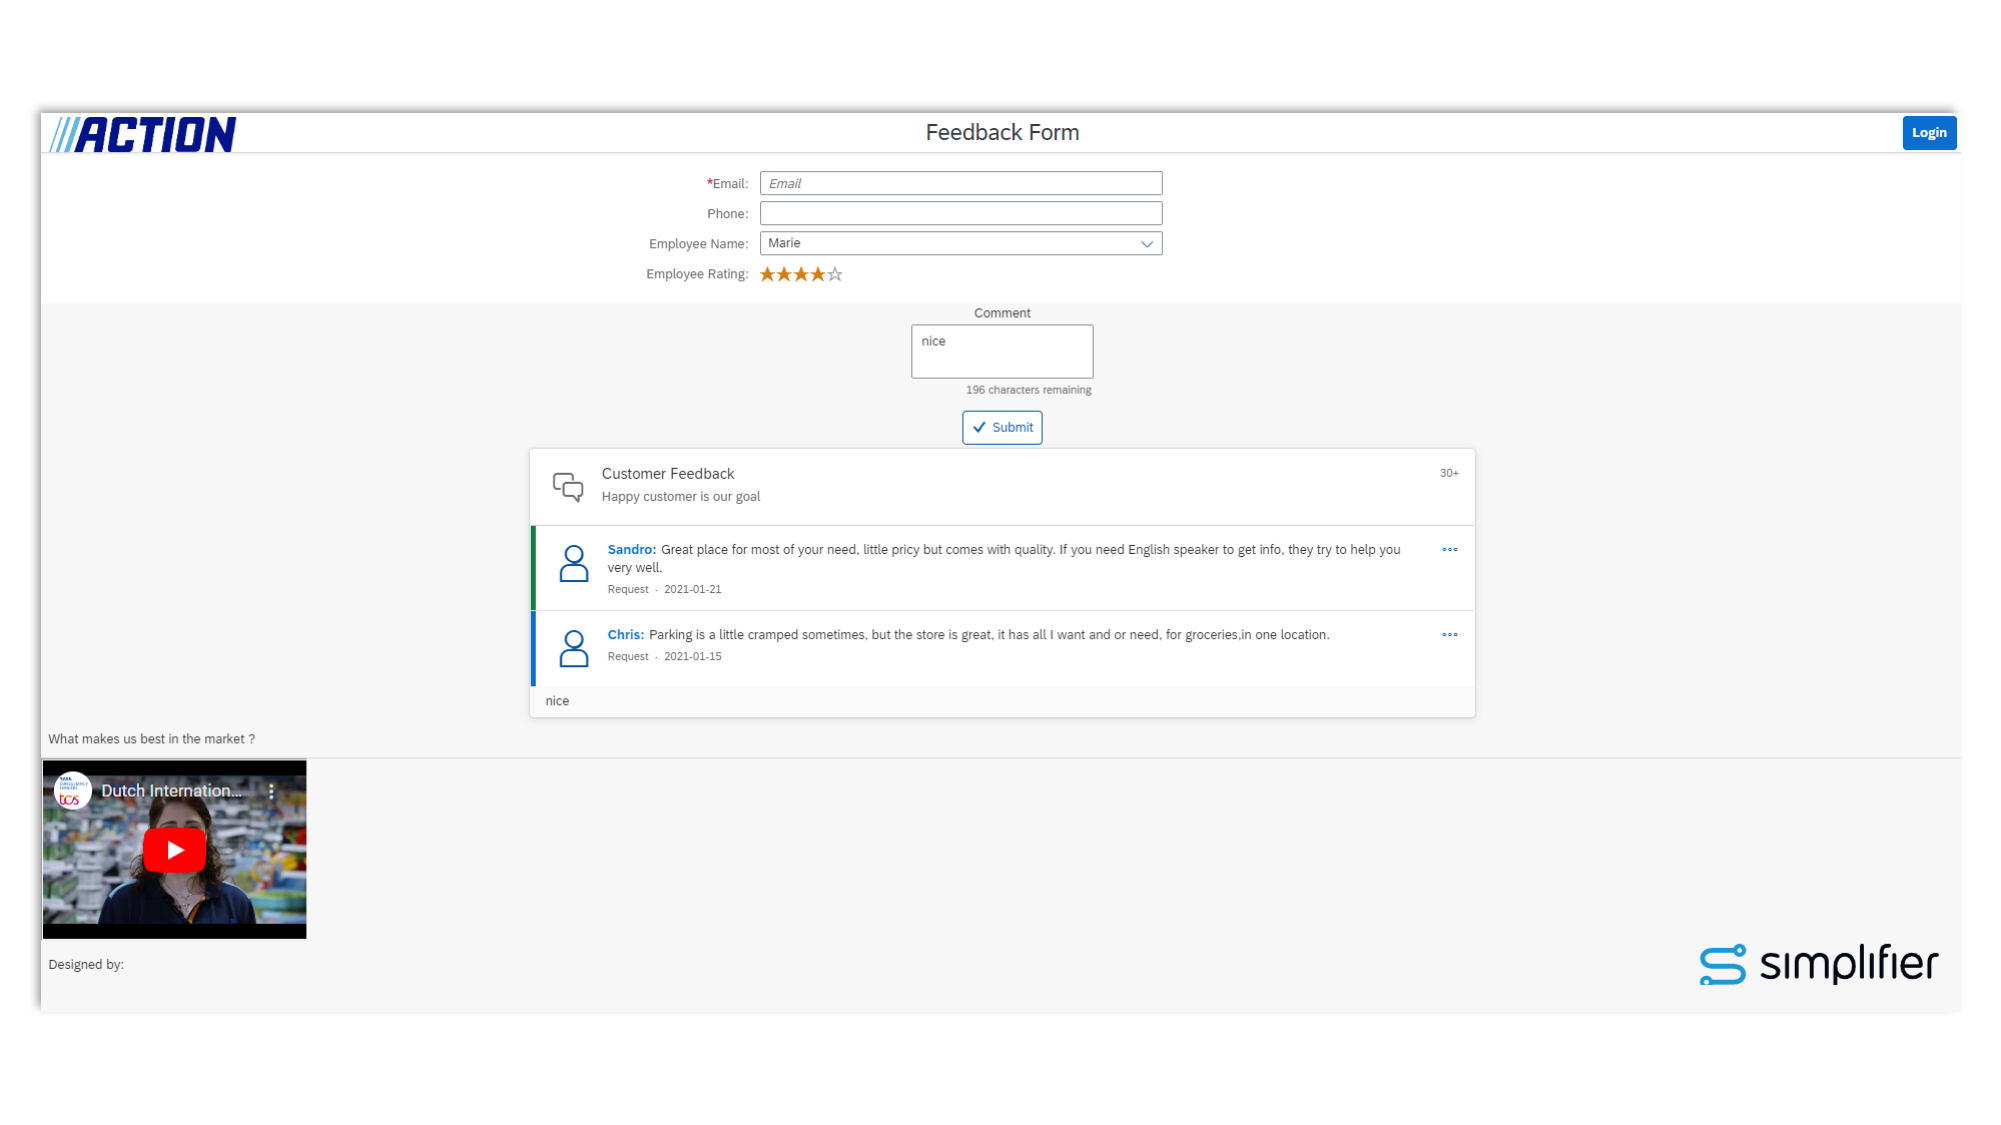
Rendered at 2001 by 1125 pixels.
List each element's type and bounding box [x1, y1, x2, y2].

list [41, 113, 1961, 1012]
